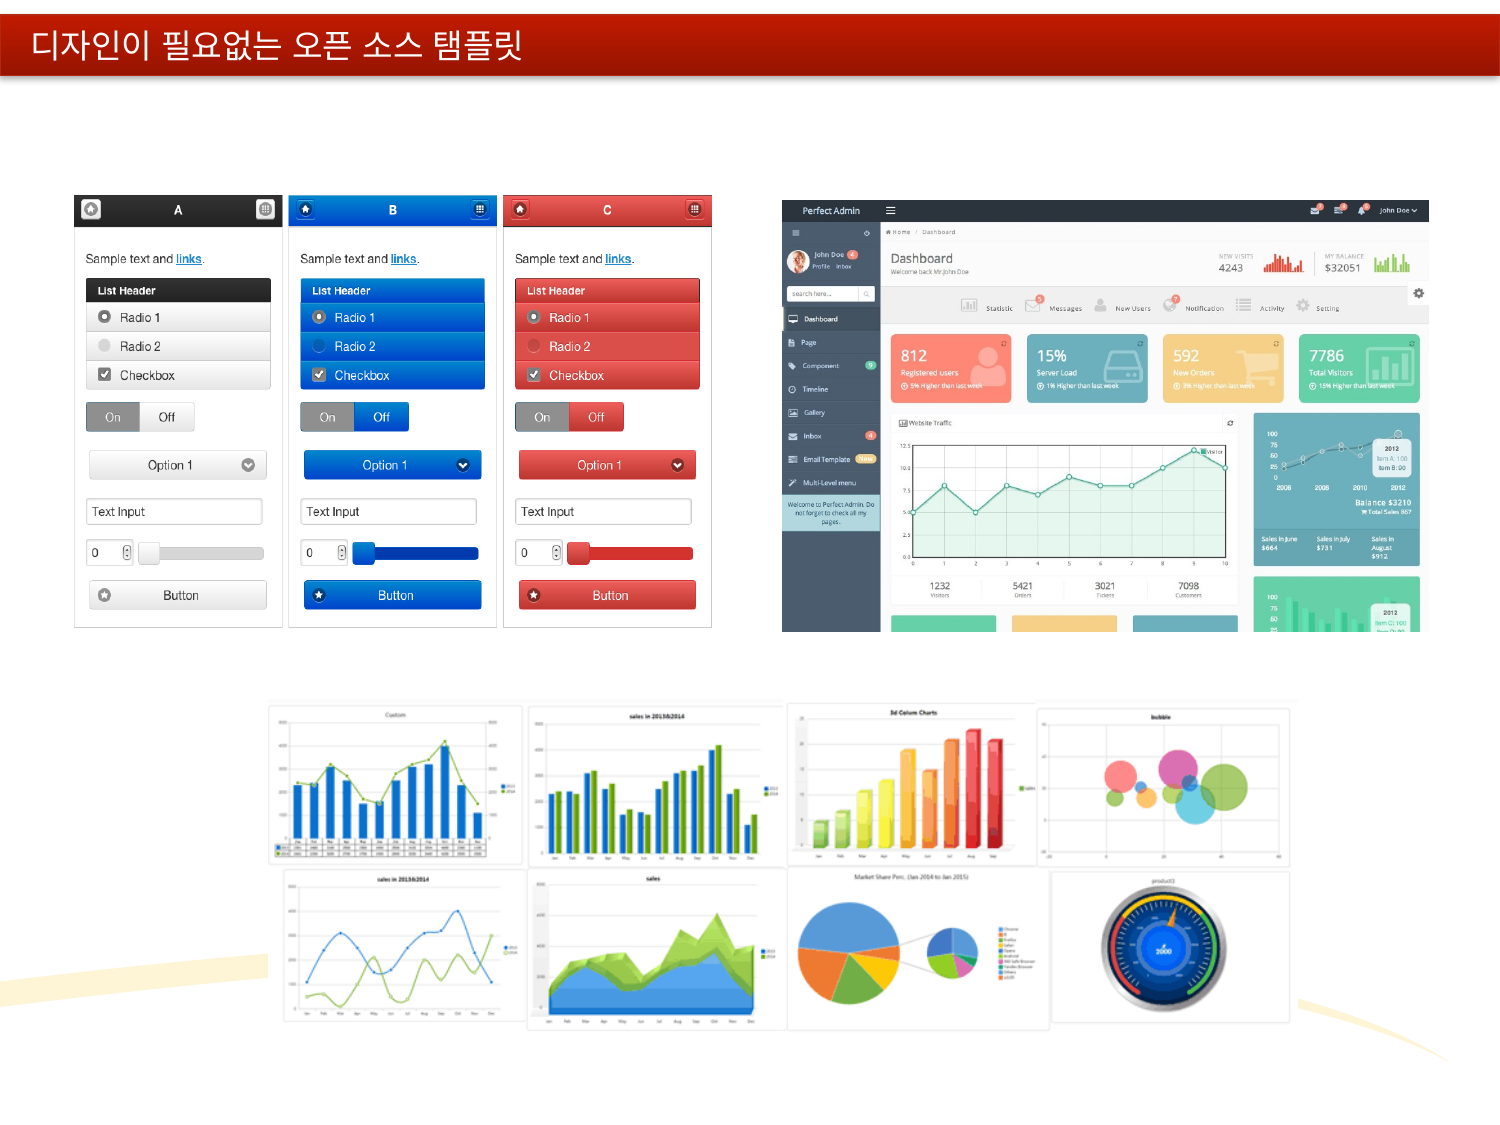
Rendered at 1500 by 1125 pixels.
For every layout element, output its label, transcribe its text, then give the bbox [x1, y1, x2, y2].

picture [267, 698, 1298, 1036]
picture [782, 200, 1429, 633]
picture [69, 188, 716, 633]
text_box 디자인이 필요없는 오픈 소스 탬플릿 [0, 14, 1500, 76]
